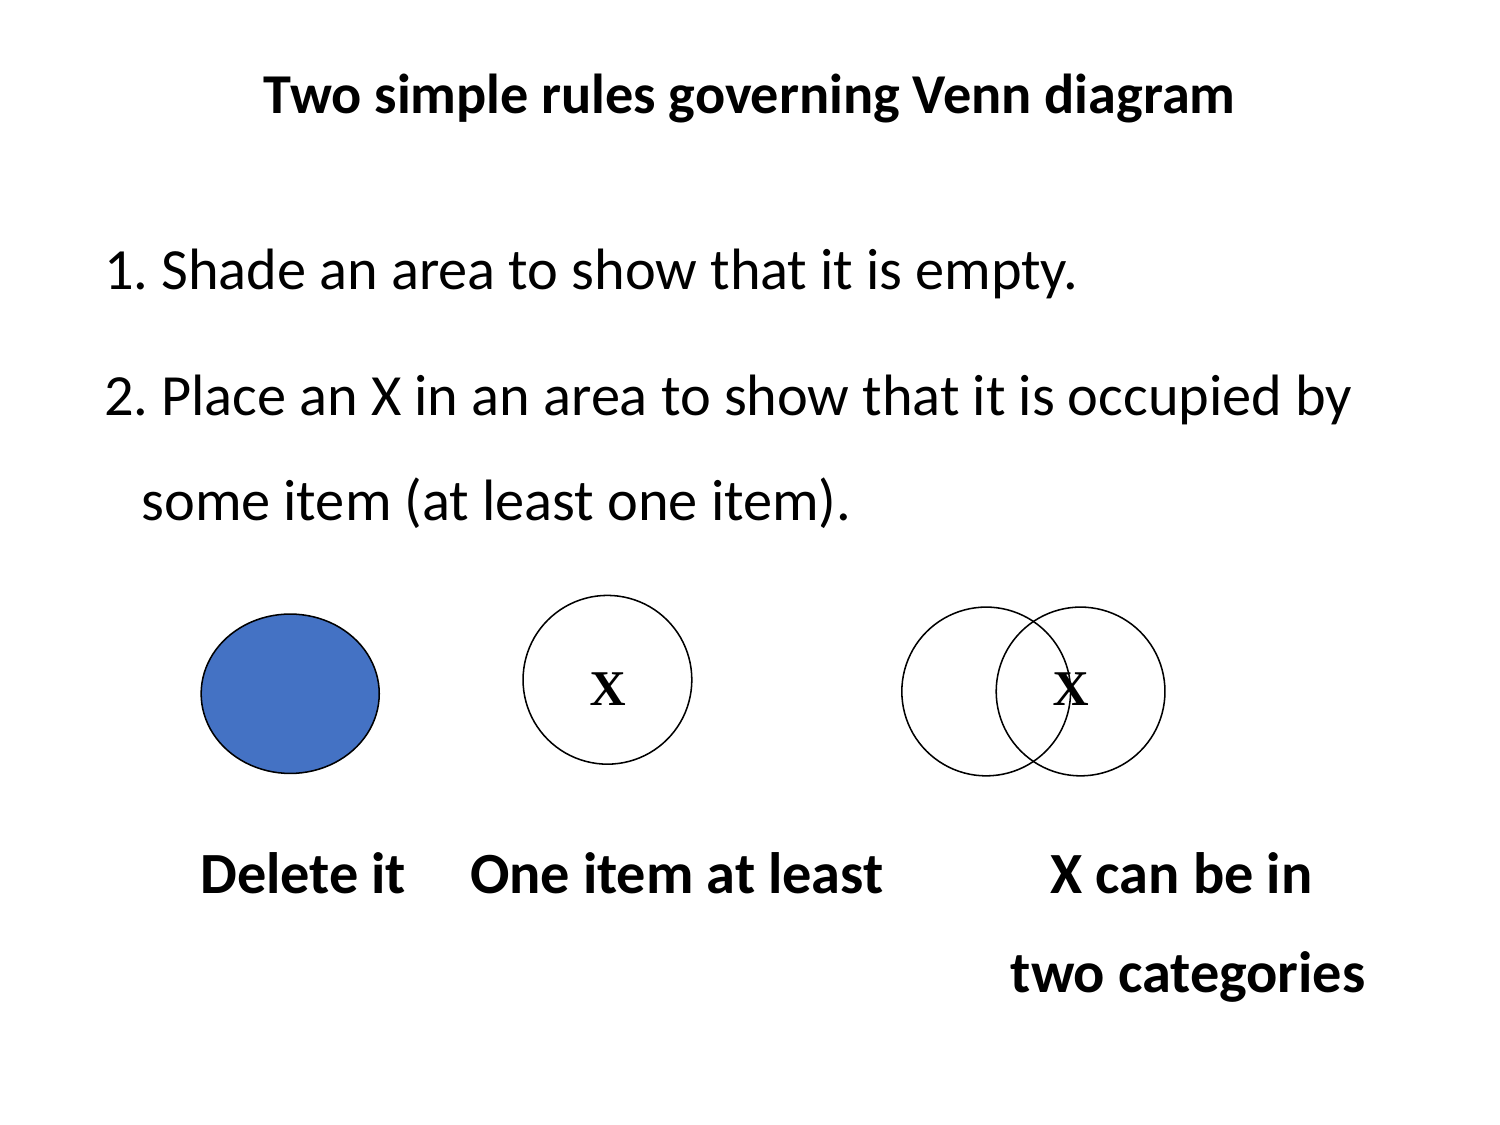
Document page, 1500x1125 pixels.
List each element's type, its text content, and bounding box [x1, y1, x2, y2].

text_box Delete it [125, 827, 429, 913]
text_box [914, 607, 1033, 647]
text_box X [892, 647, 1249, 723]
text_box X [681, 647, 786, 723]
text_box [201, 614, 380, 774]
text_box X [429, 647, 534, 723]
text_box [1008, 607, 1153, 647]
list 1. Shade an area to show that it is empty. 2. Place an X in an area to show that it is occupied by some item (at least one item). [89, 188, 1467, 544]
text_box [1002, 723, 1159, 776]
text_box One item at least [429, 827, 925, 913]
text_box X can be in two categories [940, 827, 1436, 1012]
text_box [907, 723, 1033, 776]
title Two simple rules governing Venn diagram [142, 24, 1358, 166]
text_box [523, 595, 692, 765]
